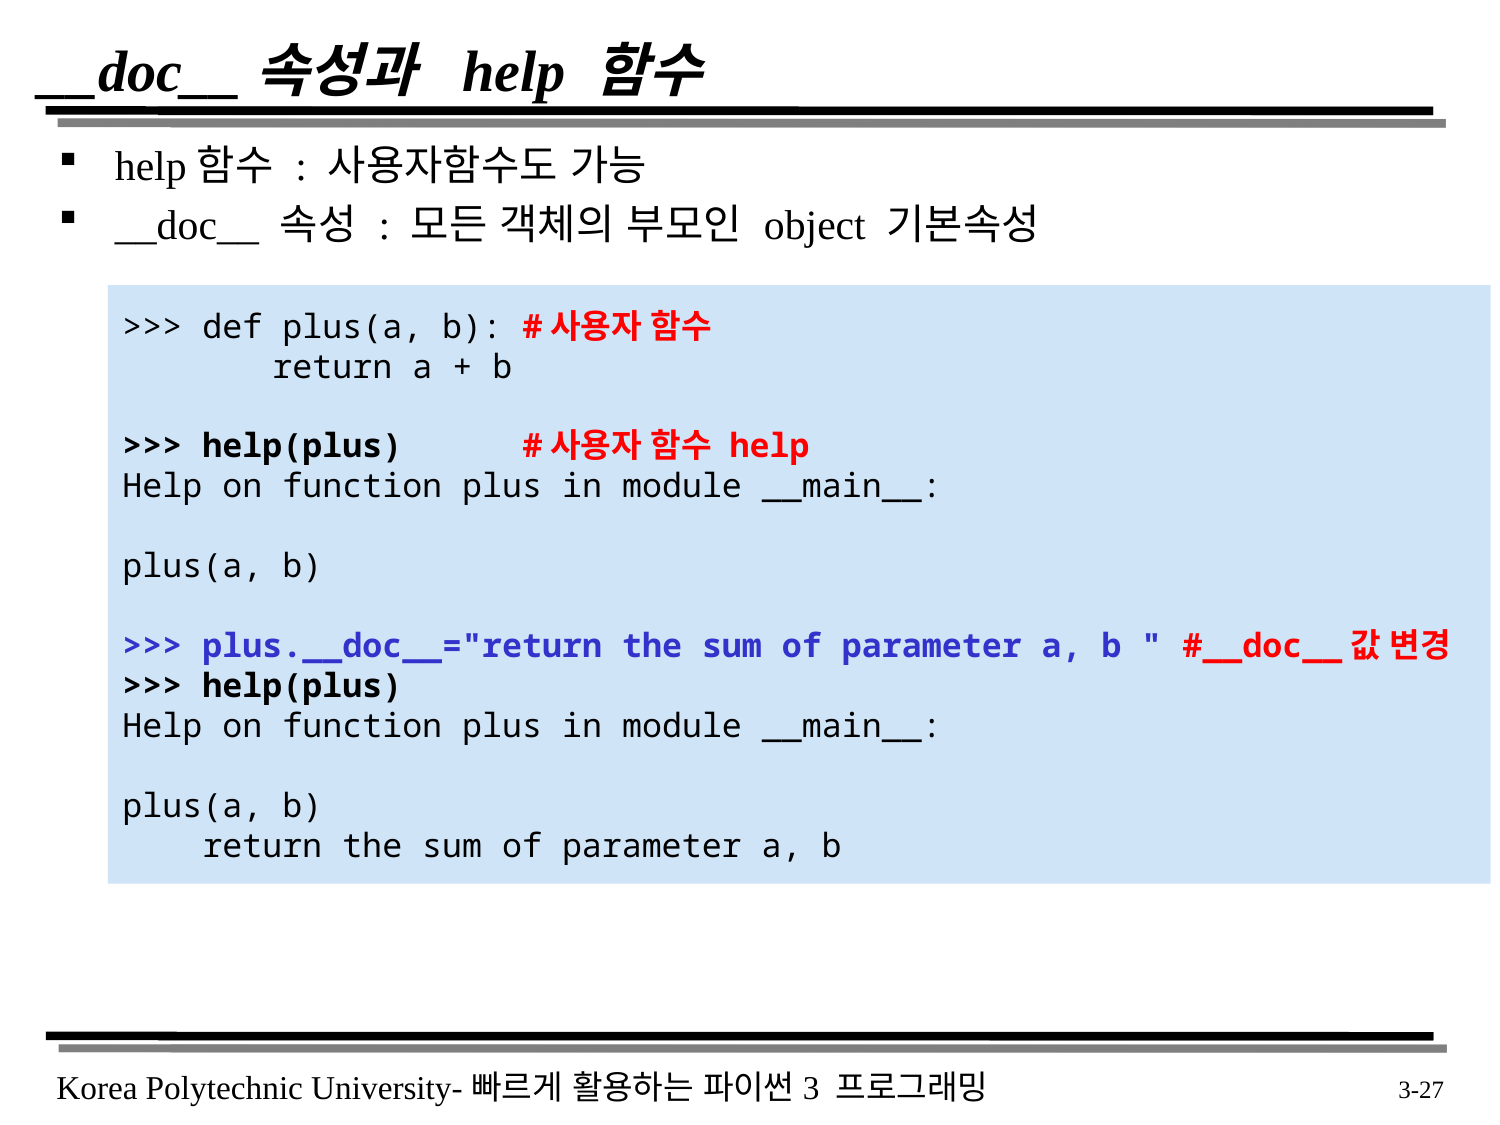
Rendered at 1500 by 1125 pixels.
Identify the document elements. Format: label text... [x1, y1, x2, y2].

text_box help함수 : 사용자함수도 가능 __doc__ 속성 : 모든 객체의 부모인 object 기본속성 [43, 131, 1450, 977]
slide_number 3-27 [1333, 1066, 1460, 1115]
title __doc__속성과 help 함수 [25, 25, 1301, 101]
text_box >>> def plus(a, b): #사용자 함수 return a + b >>> help(plus) #사용자 함수 help Help on function plus in module __main__: plus(a, b) >>> plus.__doc__="return the sum of parameter a, b " #__doc__값 변경 >>> help(plus) Help on function plus in module __main__: plus(a, b) return the sum of parameter a, b [106, 283, 1493, 886]
